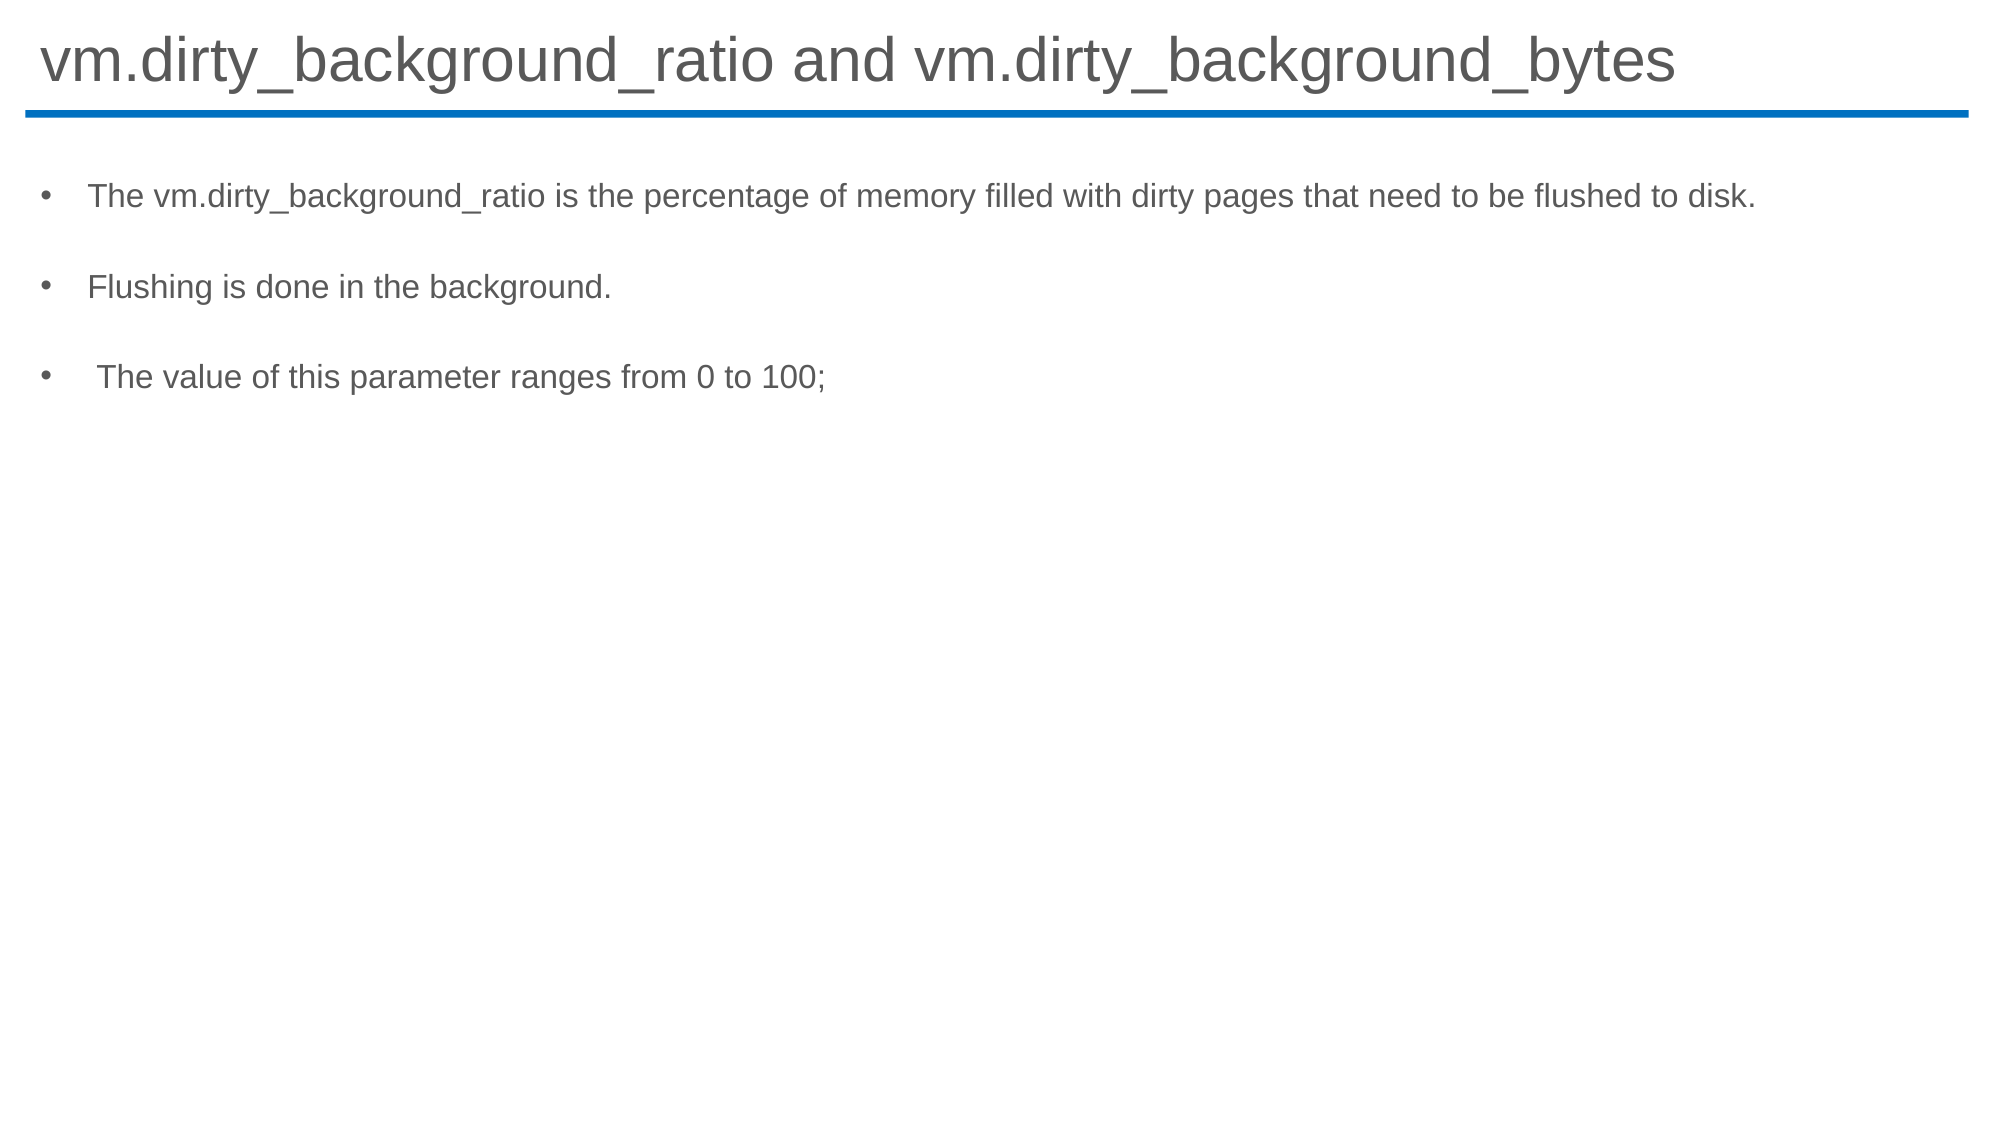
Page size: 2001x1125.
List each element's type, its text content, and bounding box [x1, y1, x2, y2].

list The vm.dirty_background_ratio is the percentage of memory filled with dirty pages that need to be flushed to disk. Flushing is done in the background. The value of this parameter ranges from 0 to 100; [25, 127, 1969, 1027]
title vm.dirty_background_ratio and vm.dirty_background_bytes [25, 22, 1969, 101]
